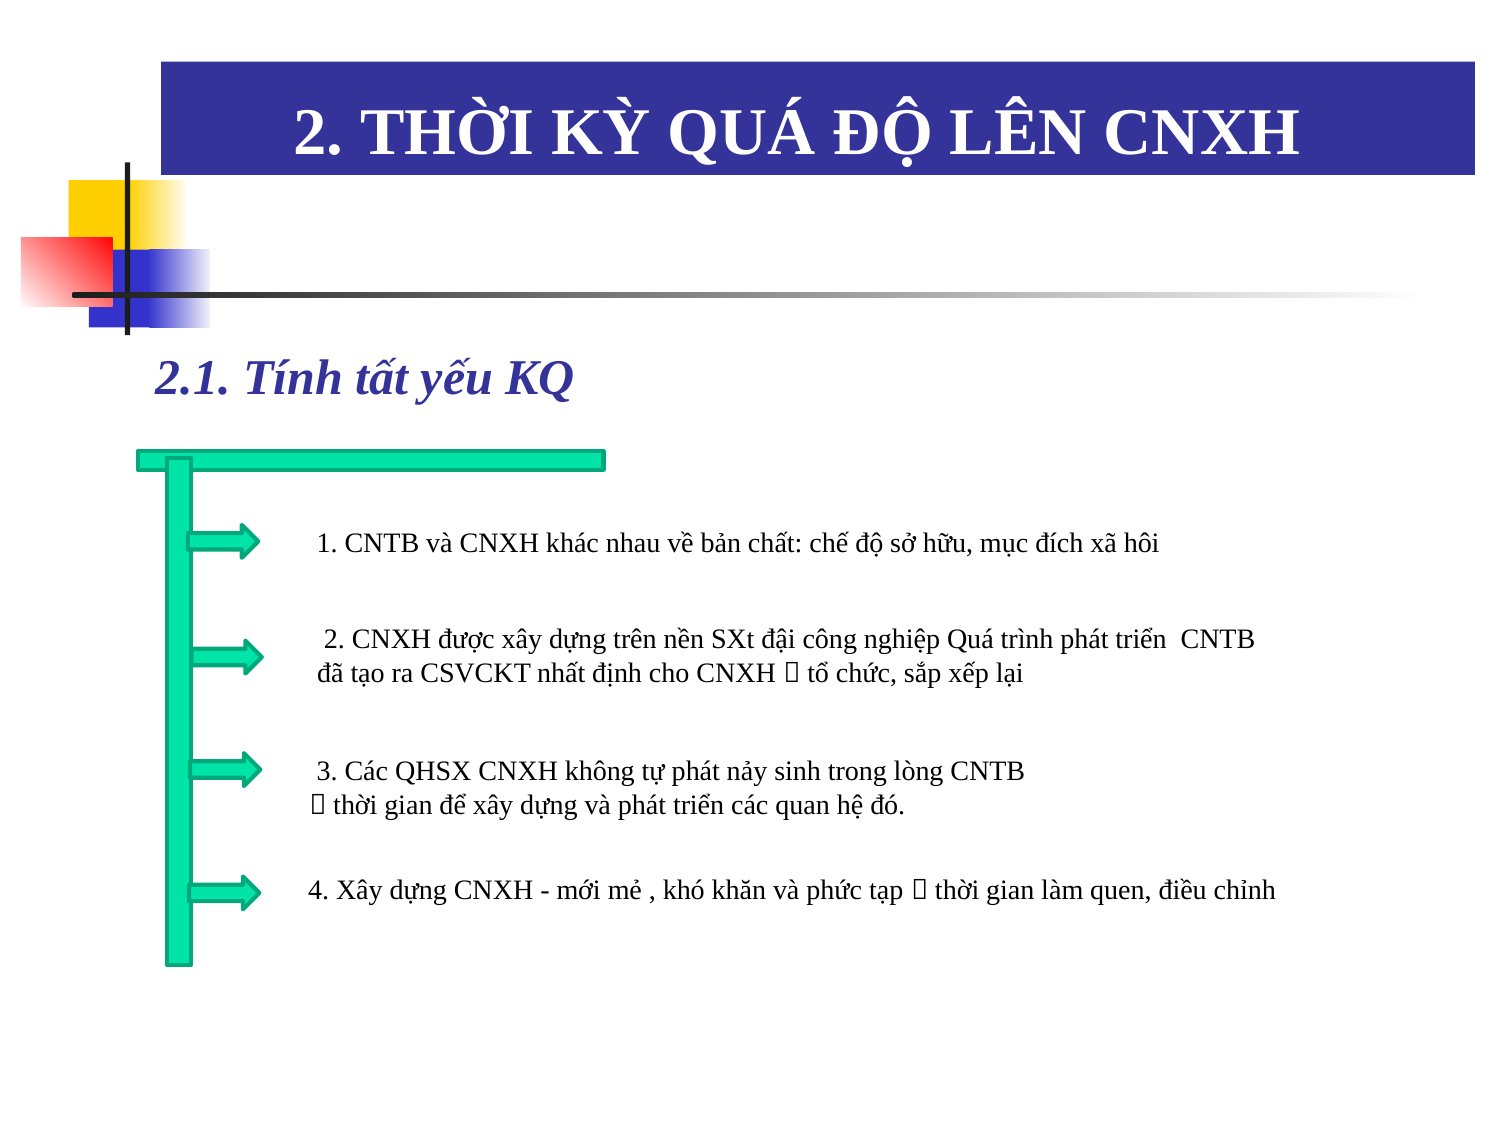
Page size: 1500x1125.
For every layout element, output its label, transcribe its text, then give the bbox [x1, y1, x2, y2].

text_box [165, 456, 193, 967]
text_box [187, 751, 263, 788]
text_box [185, 523, 261, 560]
text_box 4. Xây dựng CNXH - mới mẻ , khó khăn và phức tạp  thời gian làm quen, điều chỉnh [293, 863, 1344, 913]
text_box [189, 638, 264, 676]
text_box 2.1. Tính tất yếu KQ [141, 337, 591, 413]
text_box 3. Các QHSX CNXH không tự phát nảy sinh trong lòng CNTB  thời gian để xây dựng và phát triển các quan hệ đó. [294, 745, 1045, 828]
text_box [186, 874, 262, 912]
text_box 2. CNXH được xây dựng trên nền SXt đậi công nghiệp Quá trình phát triển CNTB đã tạo ra CSVCKT nhất định cho CNXH  tổ chức, sắp xếp lại [302, 613, 1283, 696]
text_box 1. CNTB và CNXH khác nhau về bản chất: chế độ sở hữu, mục đích xã hôi [301, 517, 1228, 566]
text_box [136, 449, 606, 472]
title 2. THỜI KỲ QUÁ ĐỘ LÊN CNXH [161, 61, 1475, 175]
